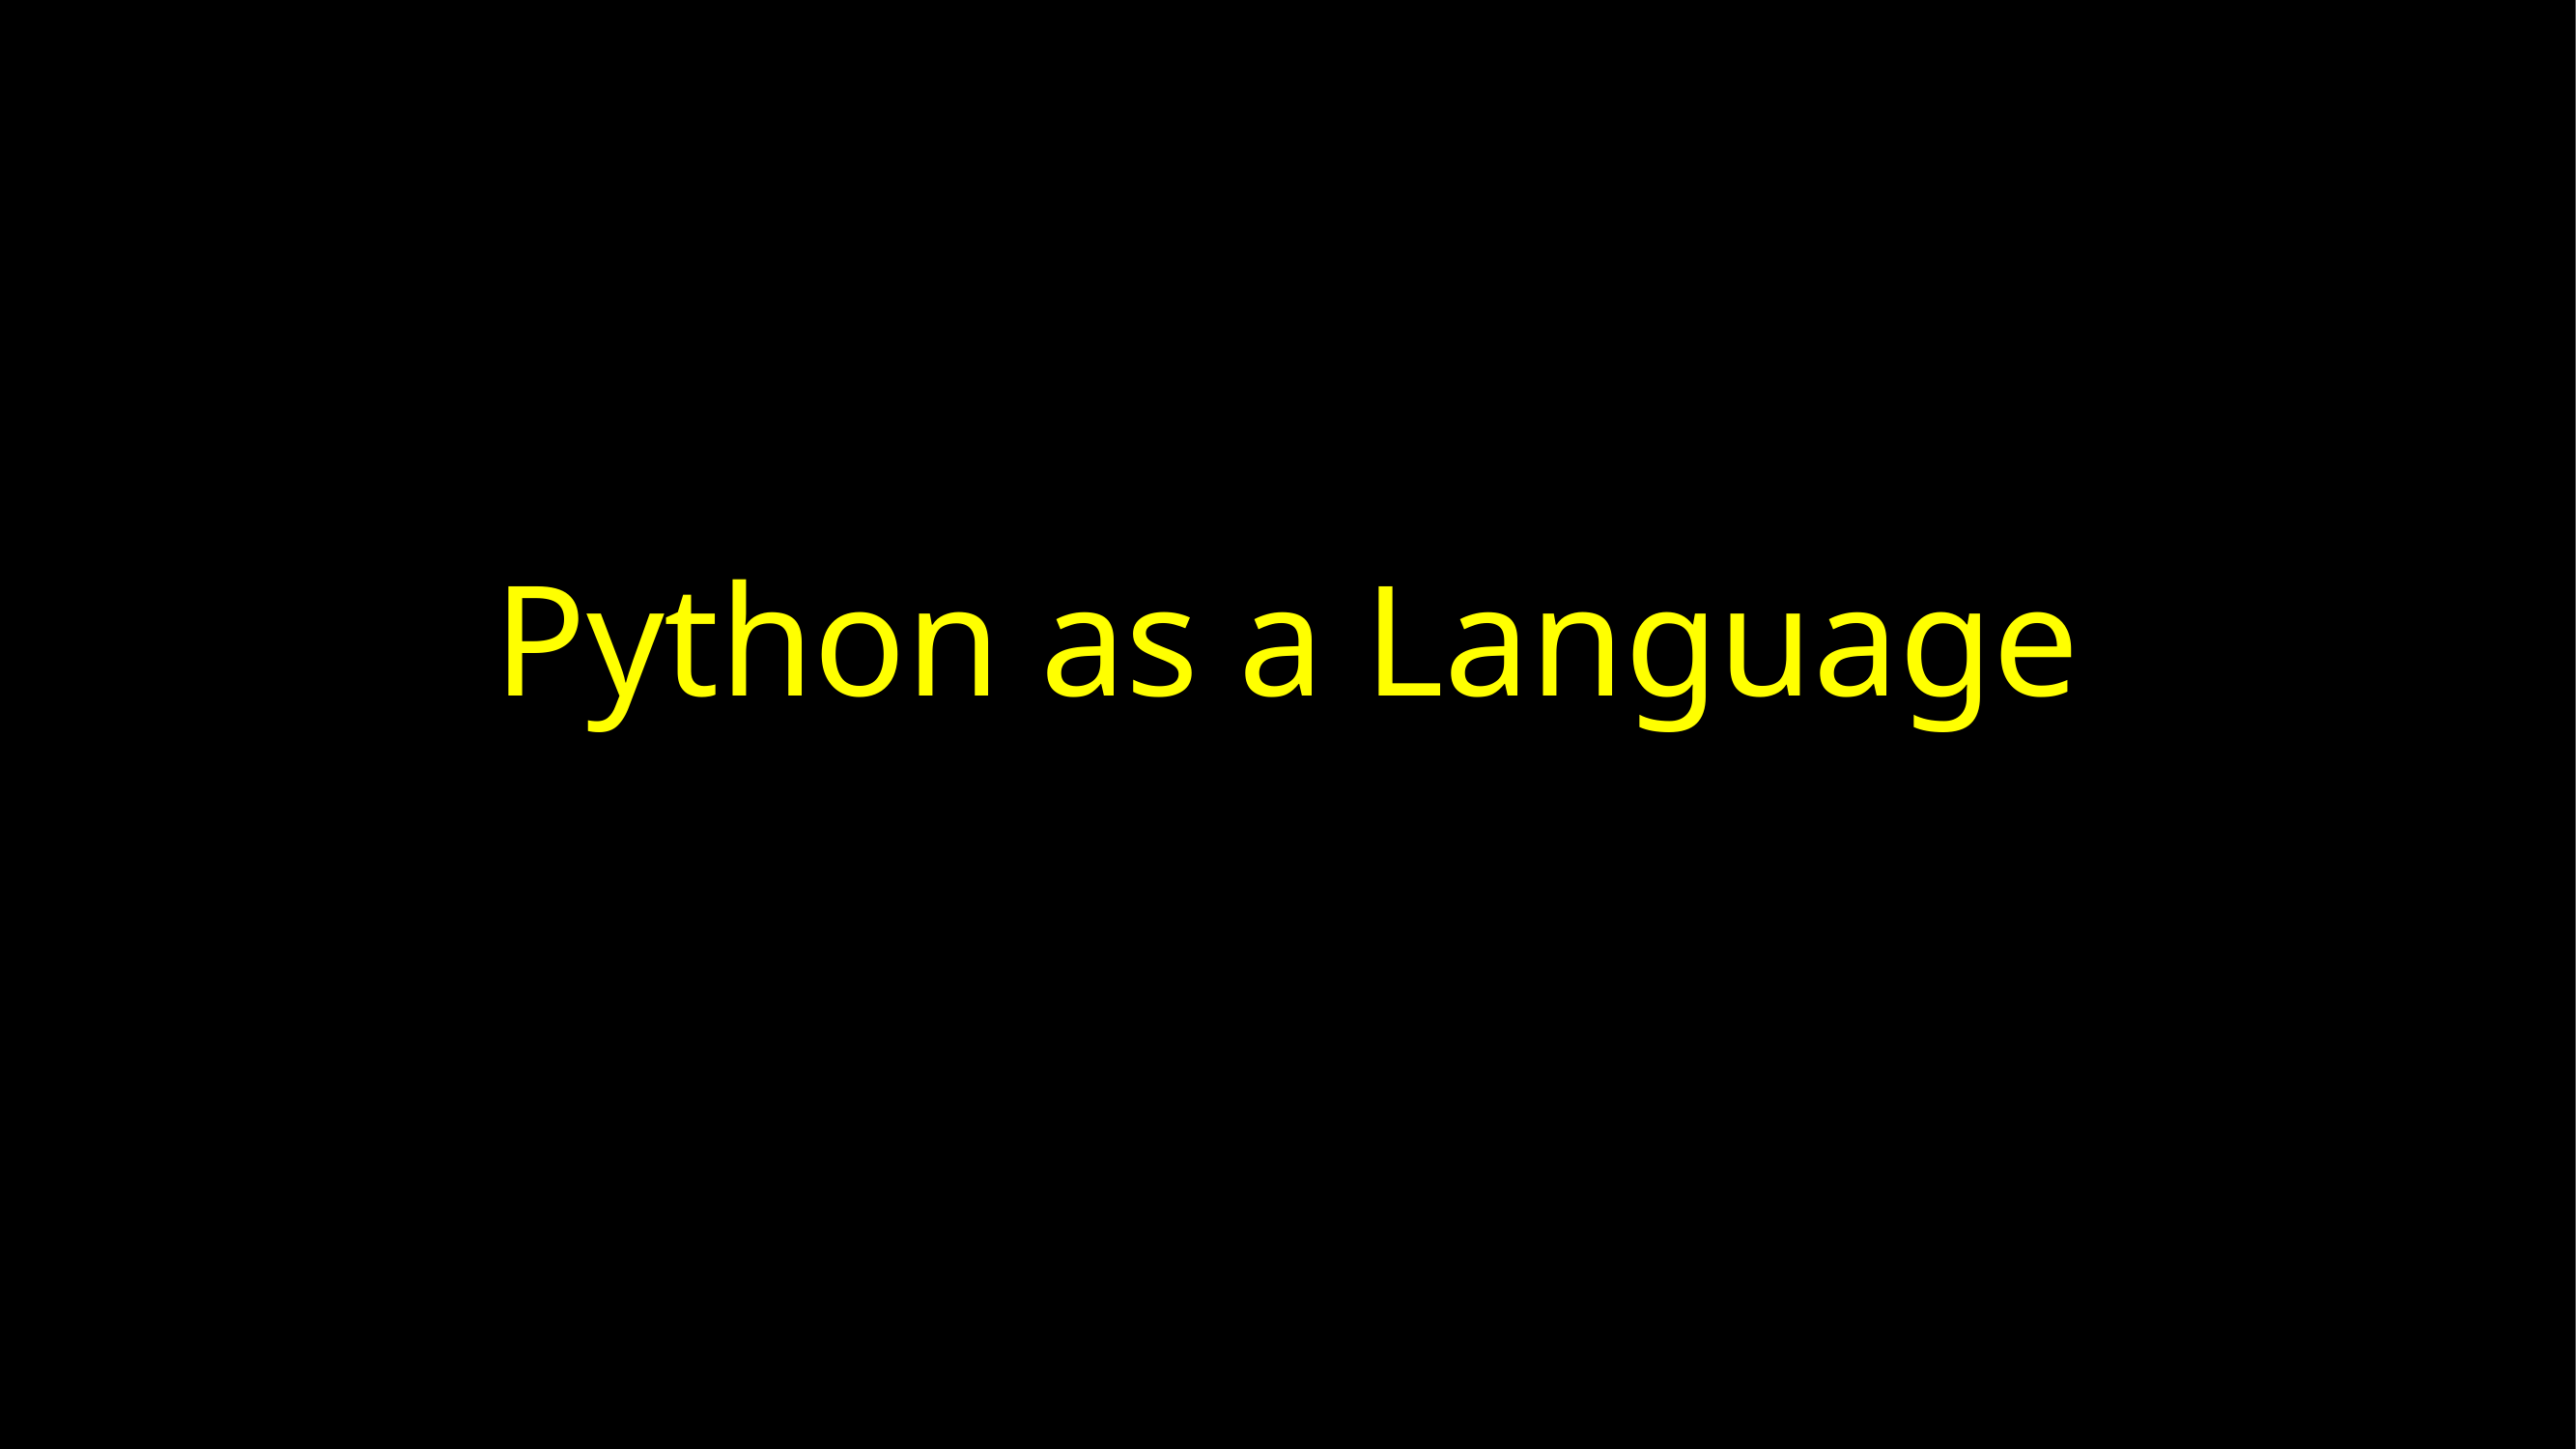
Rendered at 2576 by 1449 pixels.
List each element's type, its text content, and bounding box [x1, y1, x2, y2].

title Python as a Language [183, 243, 2391, 733]
